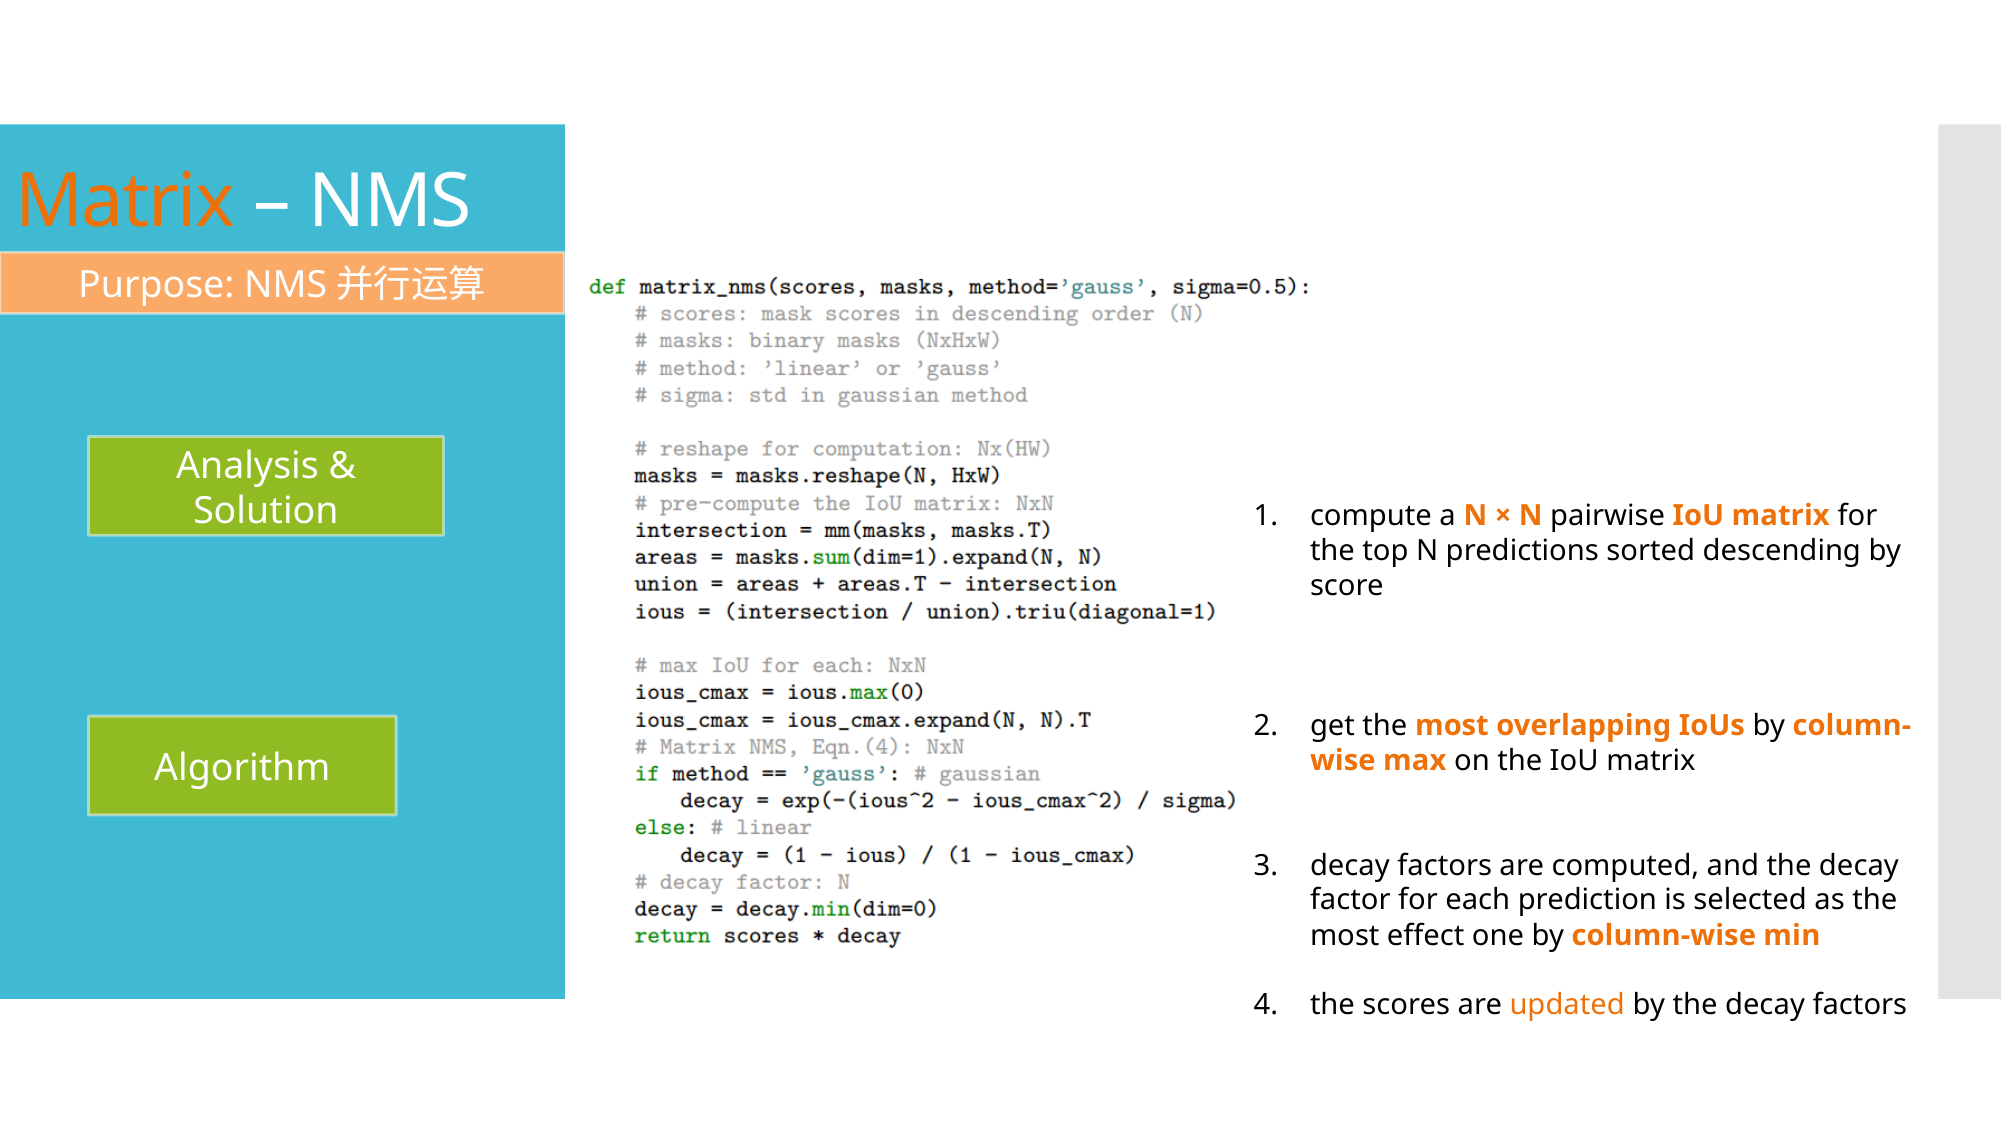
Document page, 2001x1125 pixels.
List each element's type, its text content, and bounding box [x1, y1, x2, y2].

picture [587, 268, 1314, 957]
text_box compute a N × N pairwise IoU matrix for the top N predictions sorted descending by score get the most overlapping IoUs by column-wise max on the IoU matrix decay factors are computed, and the decay factor for each prediction is selected as the most effect one by column-wise min the scores are updated by the decay factors [1238, 269, 1943, 1028]
text_box Algorithm [87, 715, 398, 816]
text_box Analysis & Solution [87, 435, 445, 537]
text_box Purpose: NMS并行运算 [0, 251, 566, 315]
title Matrix – NMS [0, 122, 533, 251]
